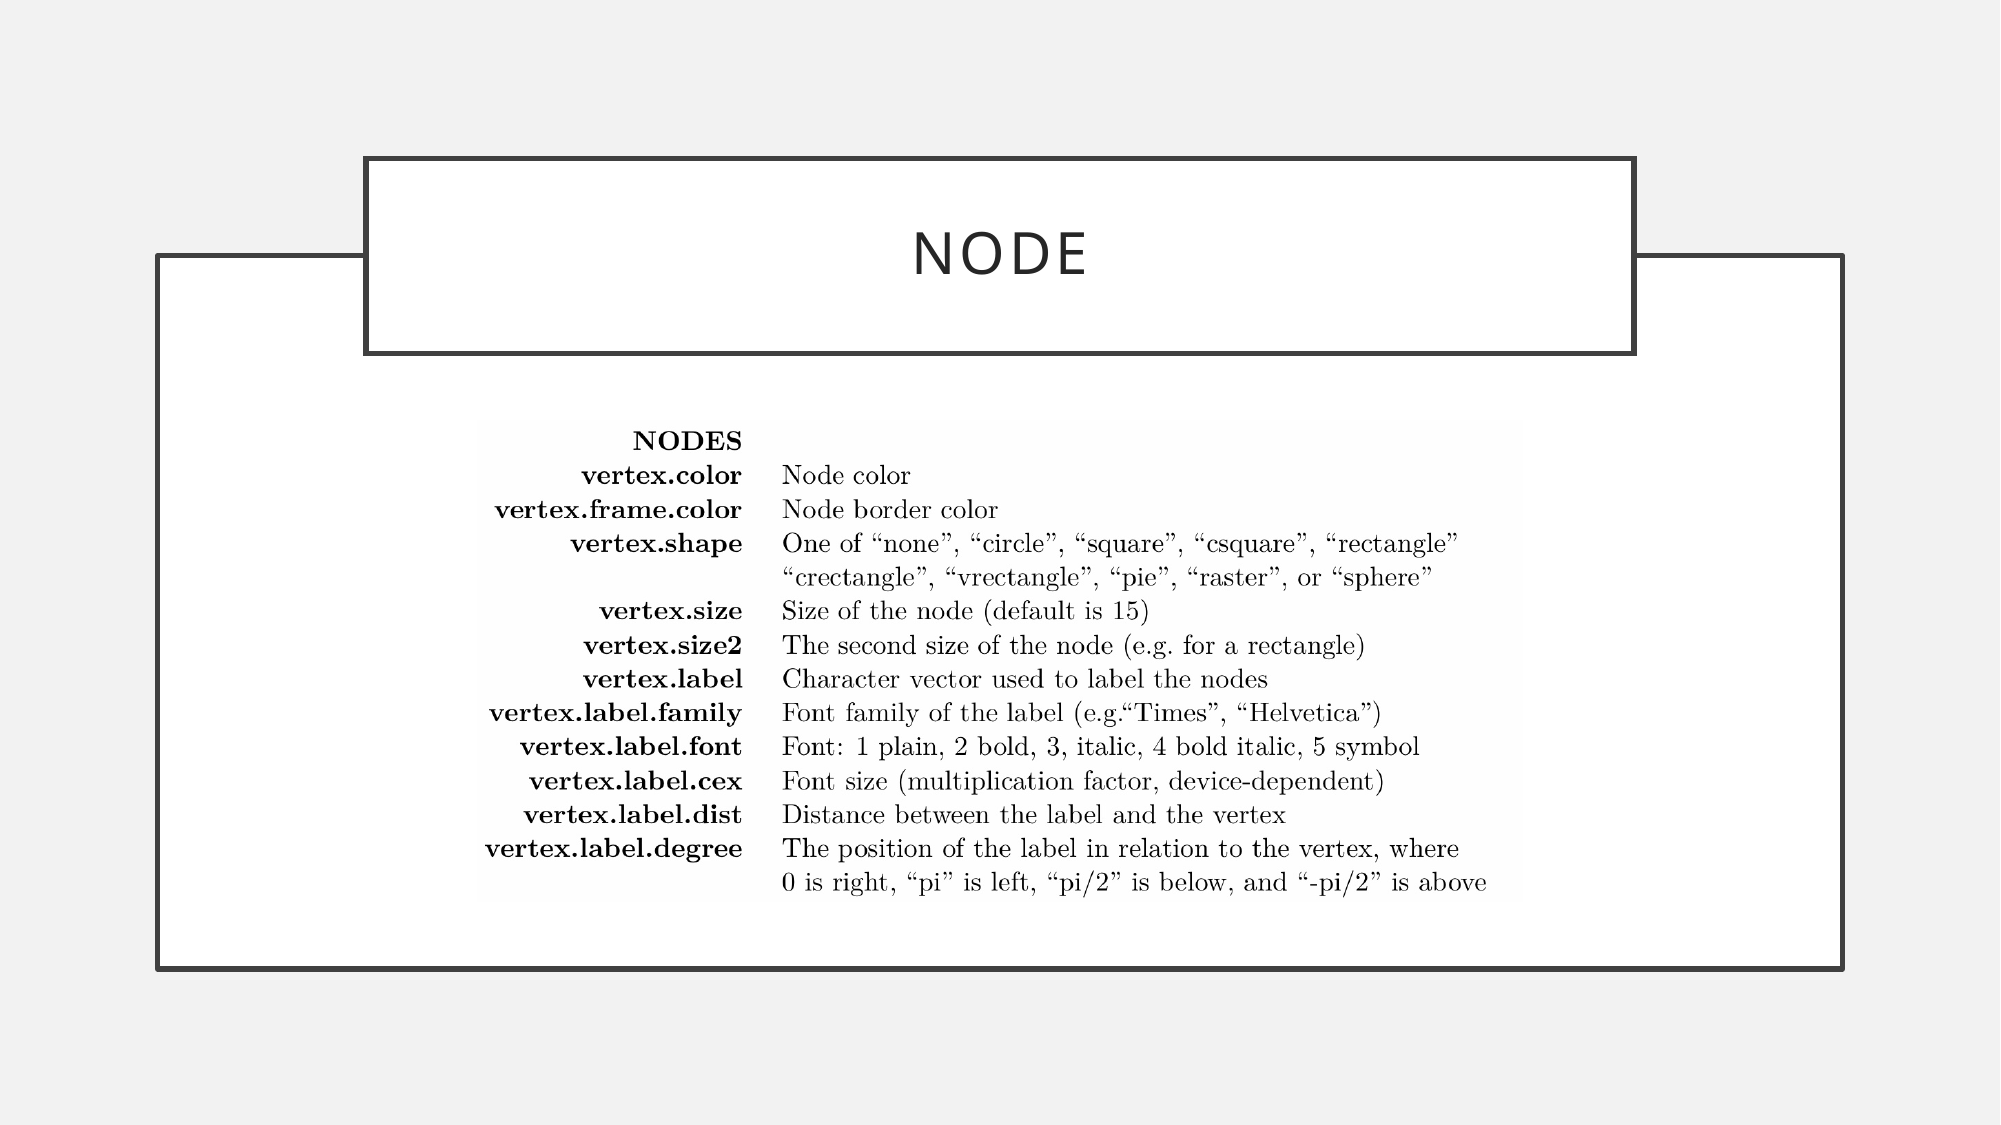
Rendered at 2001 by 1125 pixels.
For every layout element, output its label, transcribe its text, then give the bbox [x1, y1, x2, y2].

text_box [156, 255, 1843, 970]
title Node [363, 156, 1637, 356]
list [477, 420, 1523, 902]
